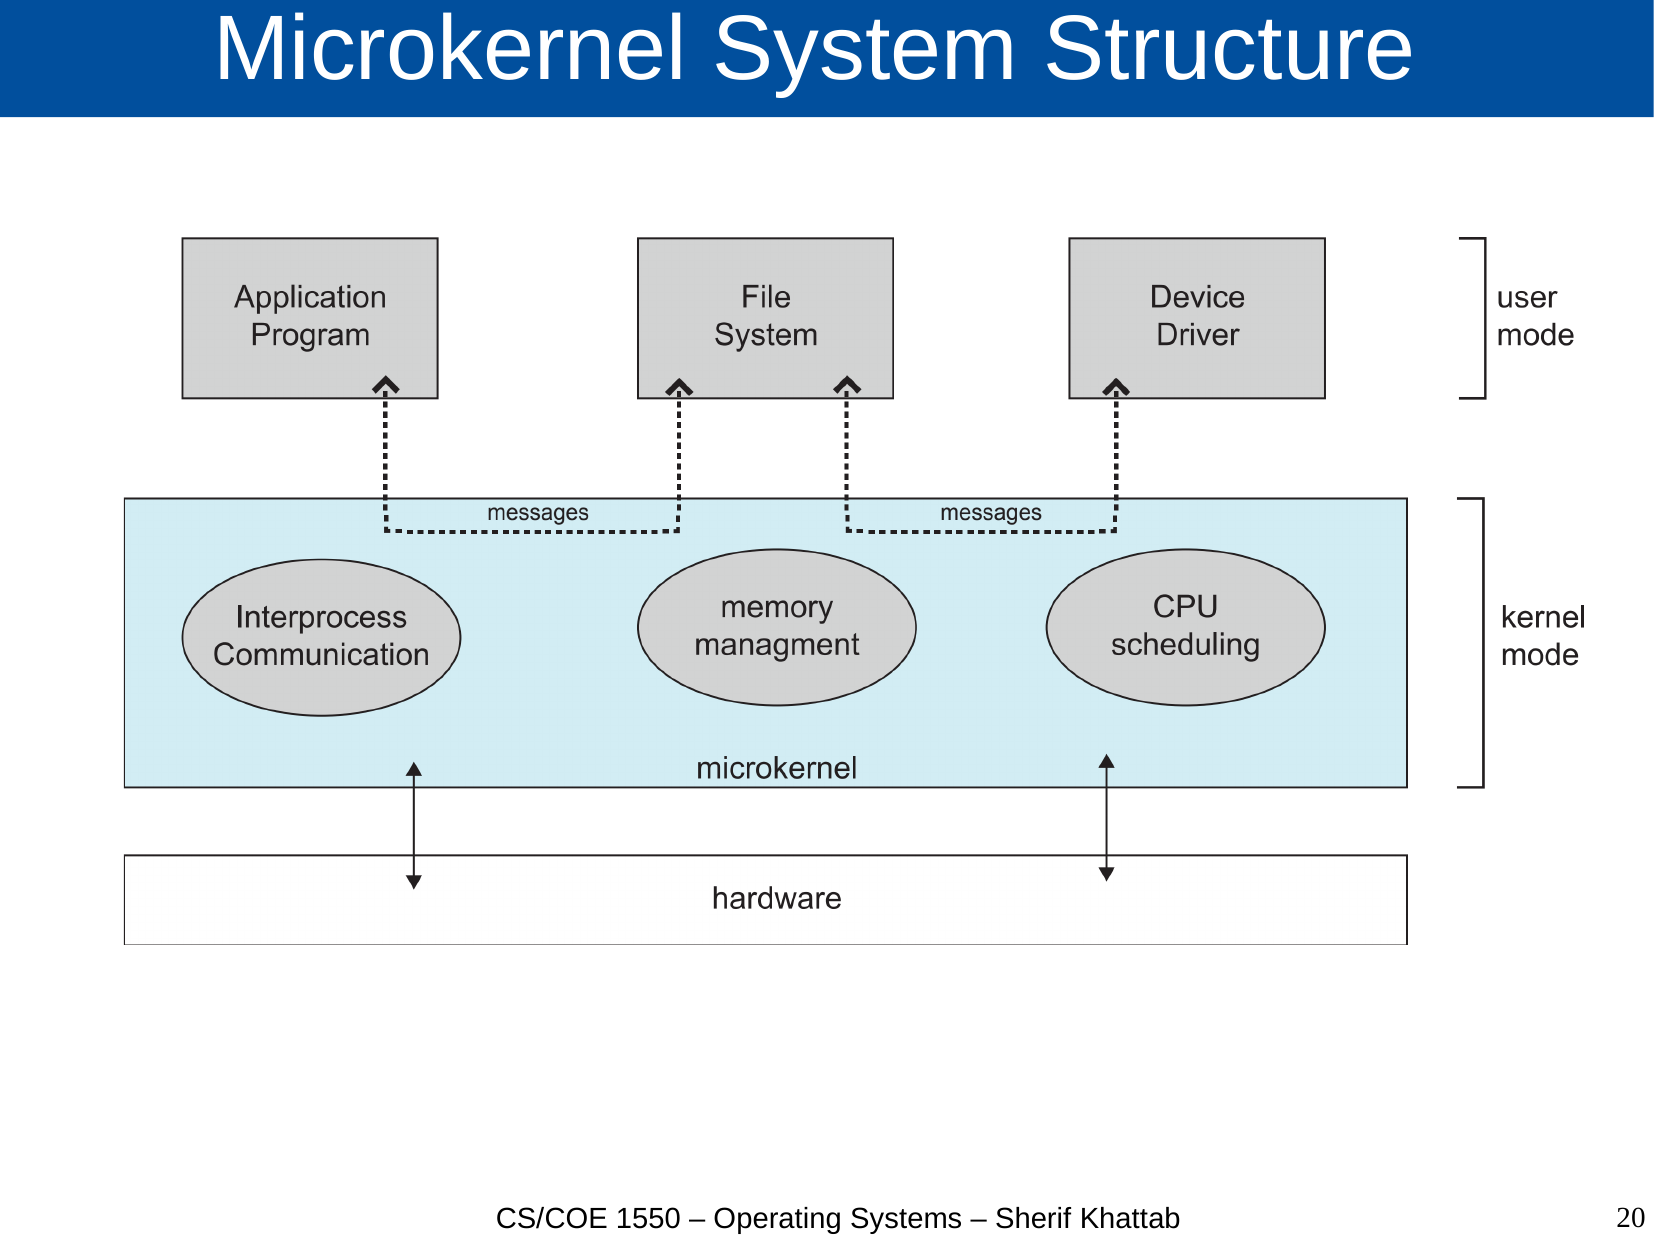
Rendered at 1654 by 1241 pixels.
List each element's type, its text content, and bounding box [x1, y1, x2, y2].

footer CS/COE 1550 – Operating Systems – Sherif Khattab [460, 1201, 1217, 1241]
picture [123, 237, 1585, 946]
title Microkernel System Structure [0, 0, 1654, 118]
slide_number 20 [1265, 1200, 1647, 1241]
